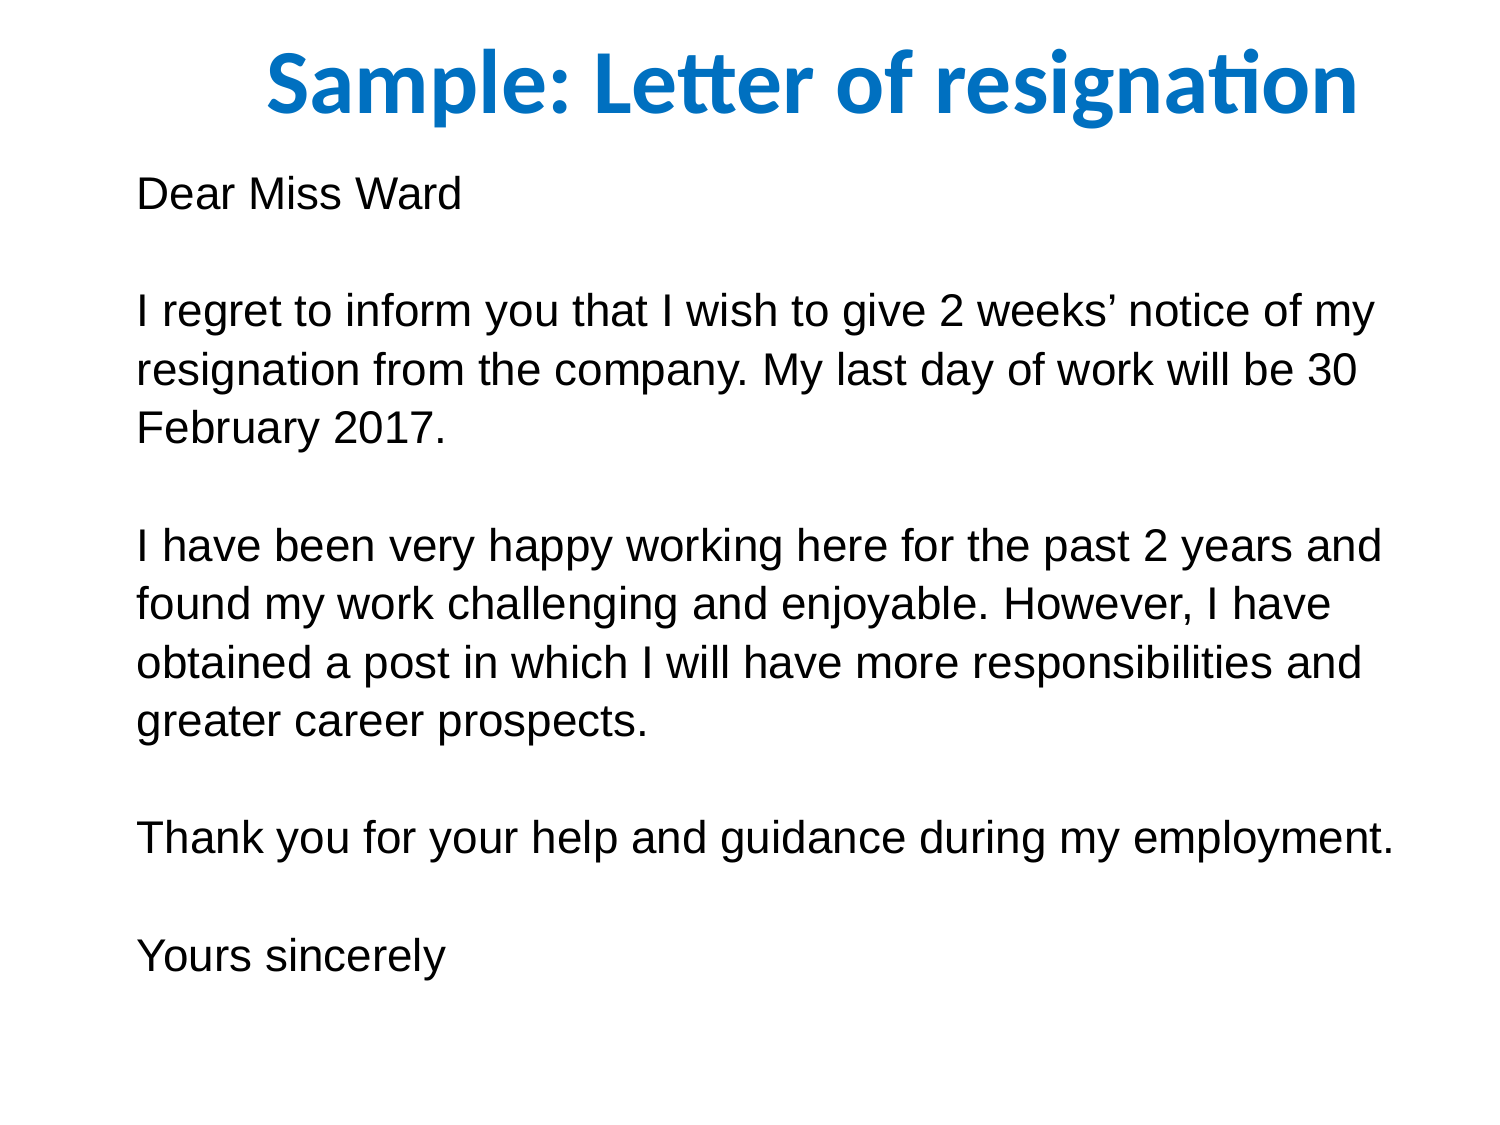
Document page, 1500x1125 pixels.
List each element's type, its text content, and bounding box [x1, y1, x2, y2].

list Dear Miss Ward I regret to inform you that I wish to give 2 weeks’ notice of my resignation from the company. My last day of work will be 30 February 2017. I have been very happy working here for the past 2 years and found my work challenging and enjoyable. However, I have obtained a post in which I will have more responsibilities and greater career prospects. Thank you for your help and guidance during my employment. Yours sincerely [121, 162, 1444, 1125]
title Sample: Letter of resignation [128, 0, 1500, 153]
